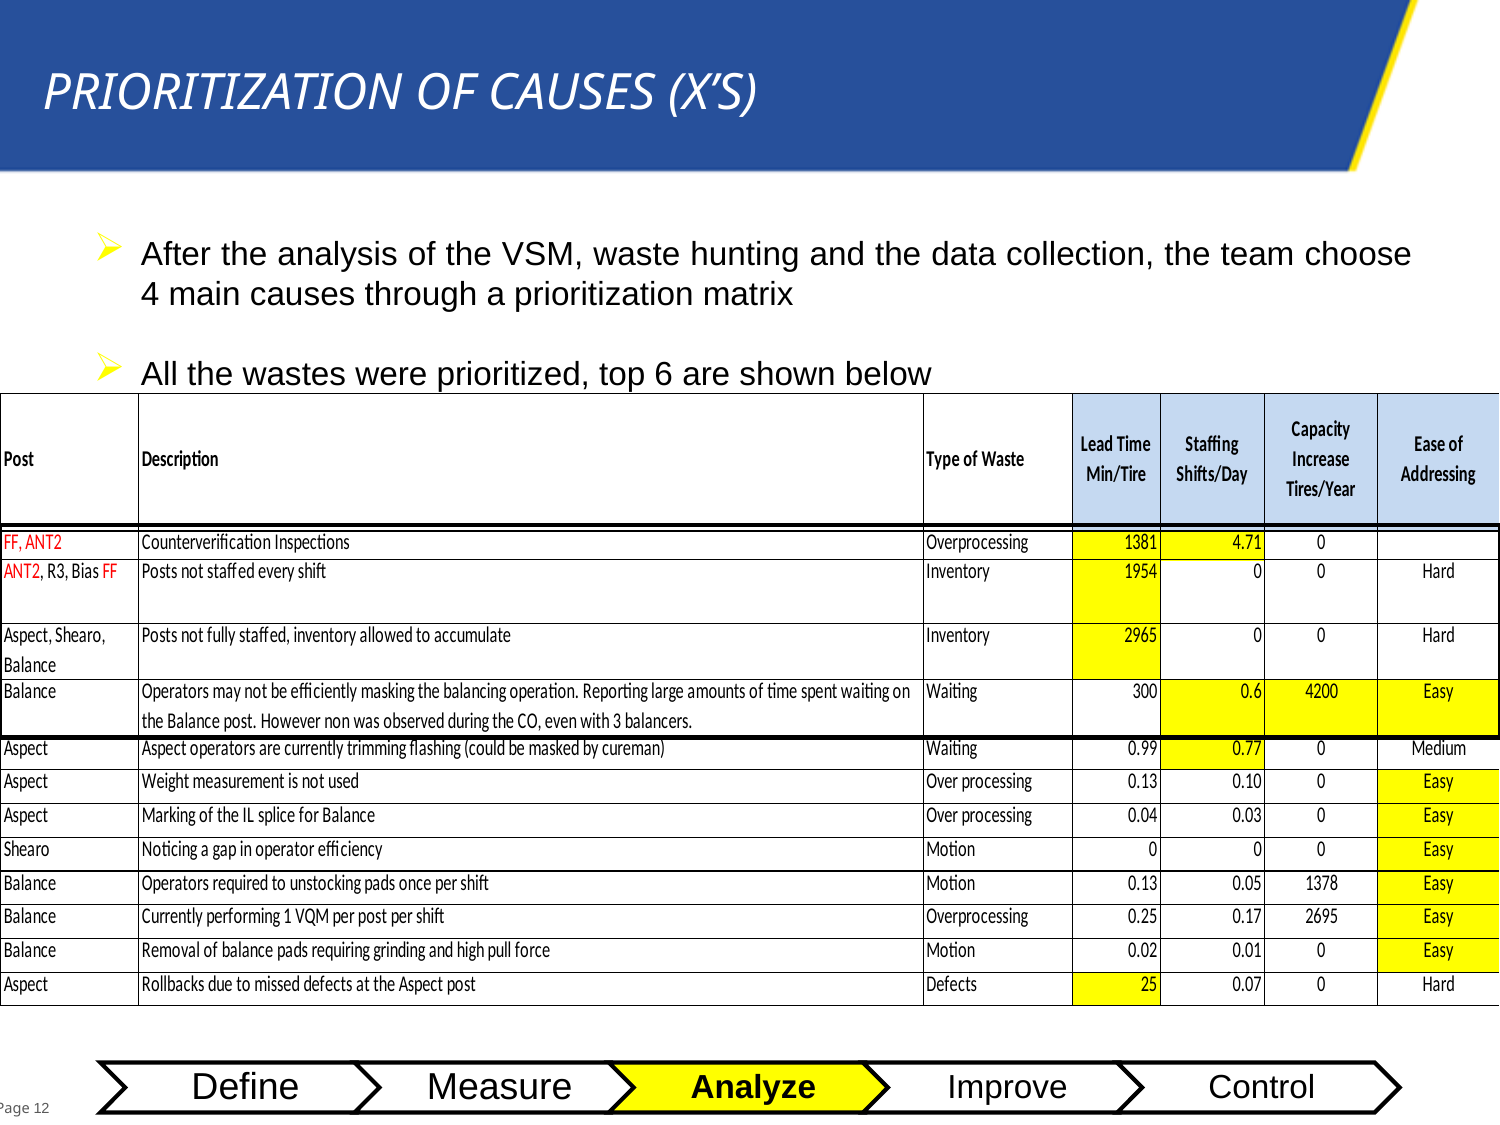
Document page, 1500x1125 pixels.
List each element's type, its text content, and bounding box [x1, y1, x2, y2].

text_box After the analysis of the VSM, waste hunting and the data collection, the team choose 4 main causes through a prioritization matrix All the wastes were prioritized, top 6 are shown below [77, 223, 1431, 391]
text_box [99, 1062, 1401, 1113]
picture [0, 0, 1500, 1125]
text_box Prioritization of Causes (X’s) [27, 0, 1397, 179]
